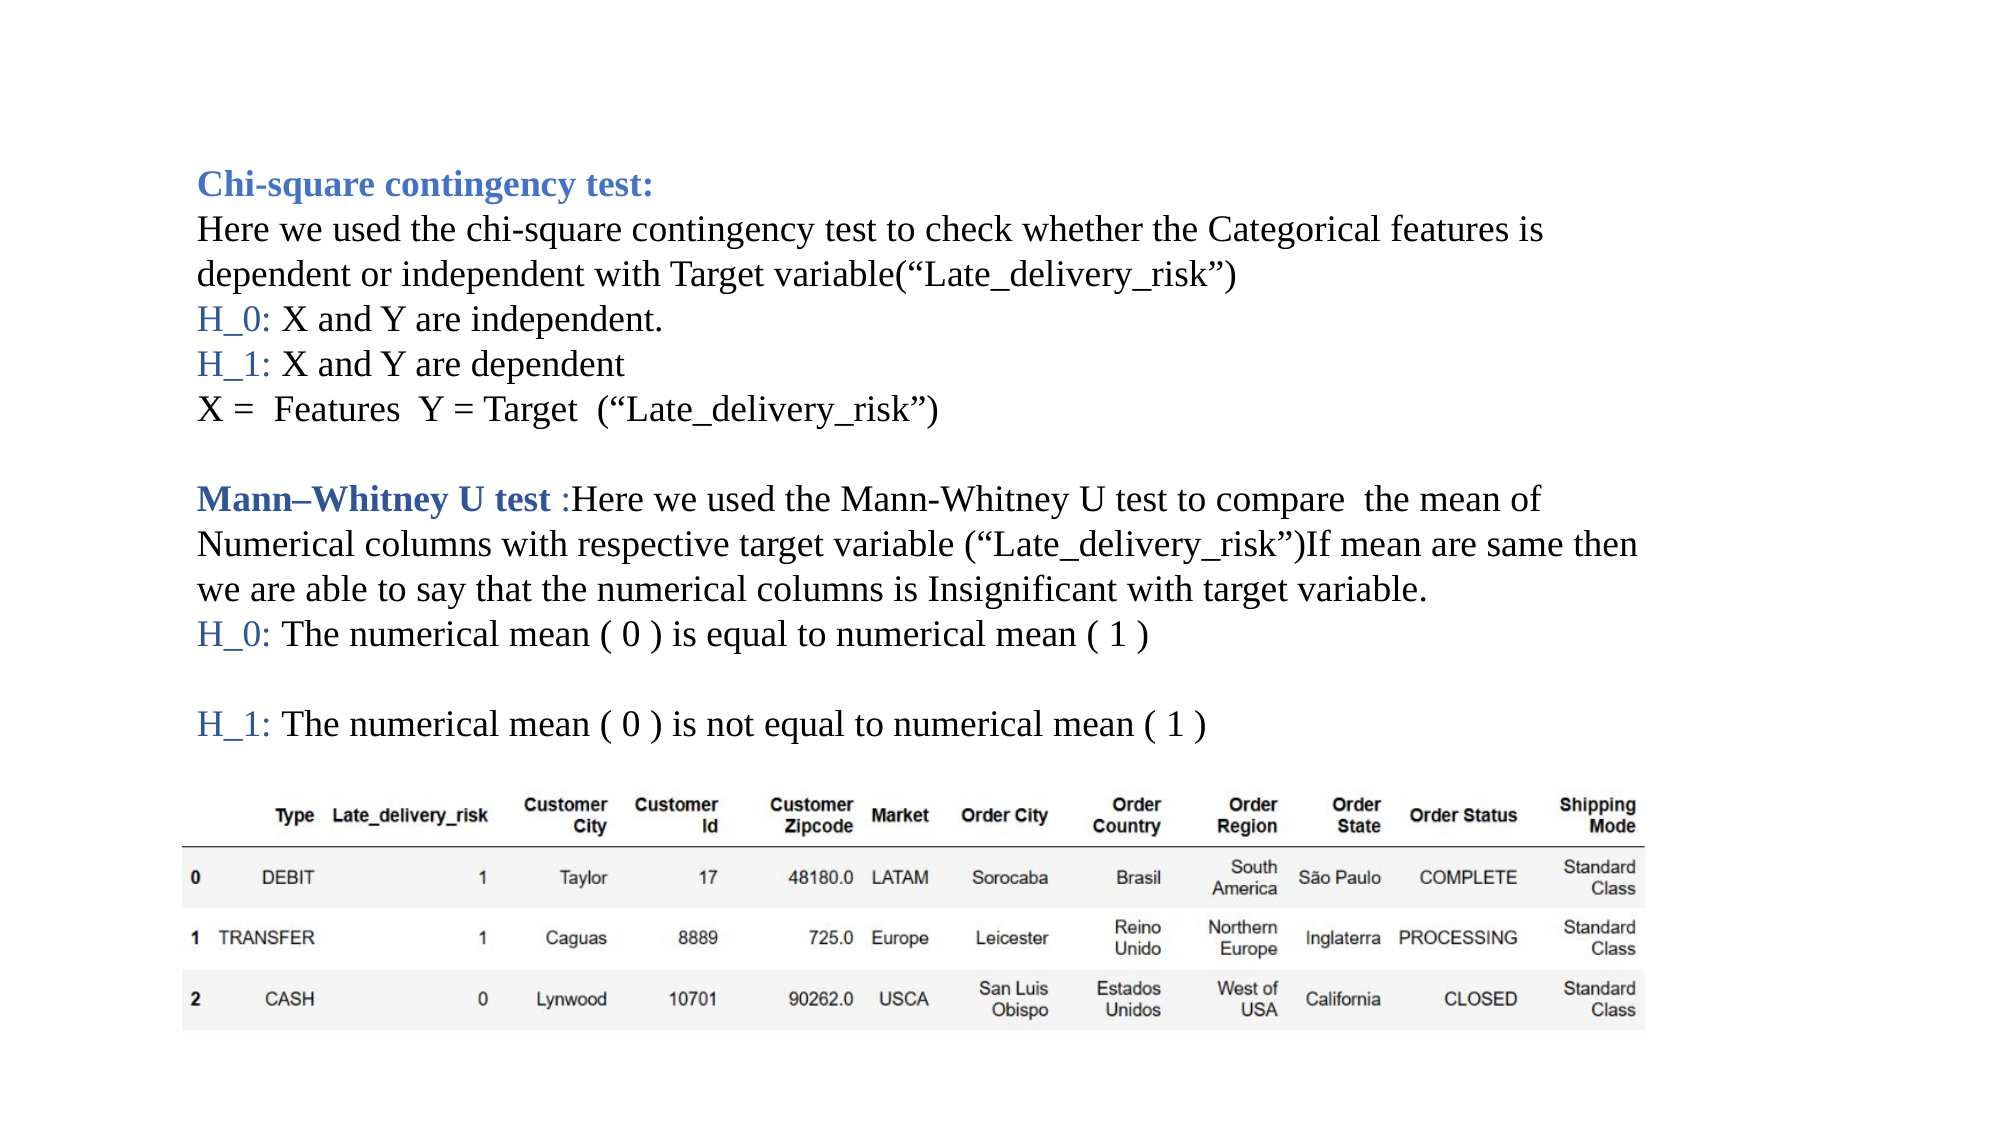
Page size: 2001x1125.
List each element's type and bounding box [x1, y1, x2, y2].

picture [182, 780, 1658, 1053]
